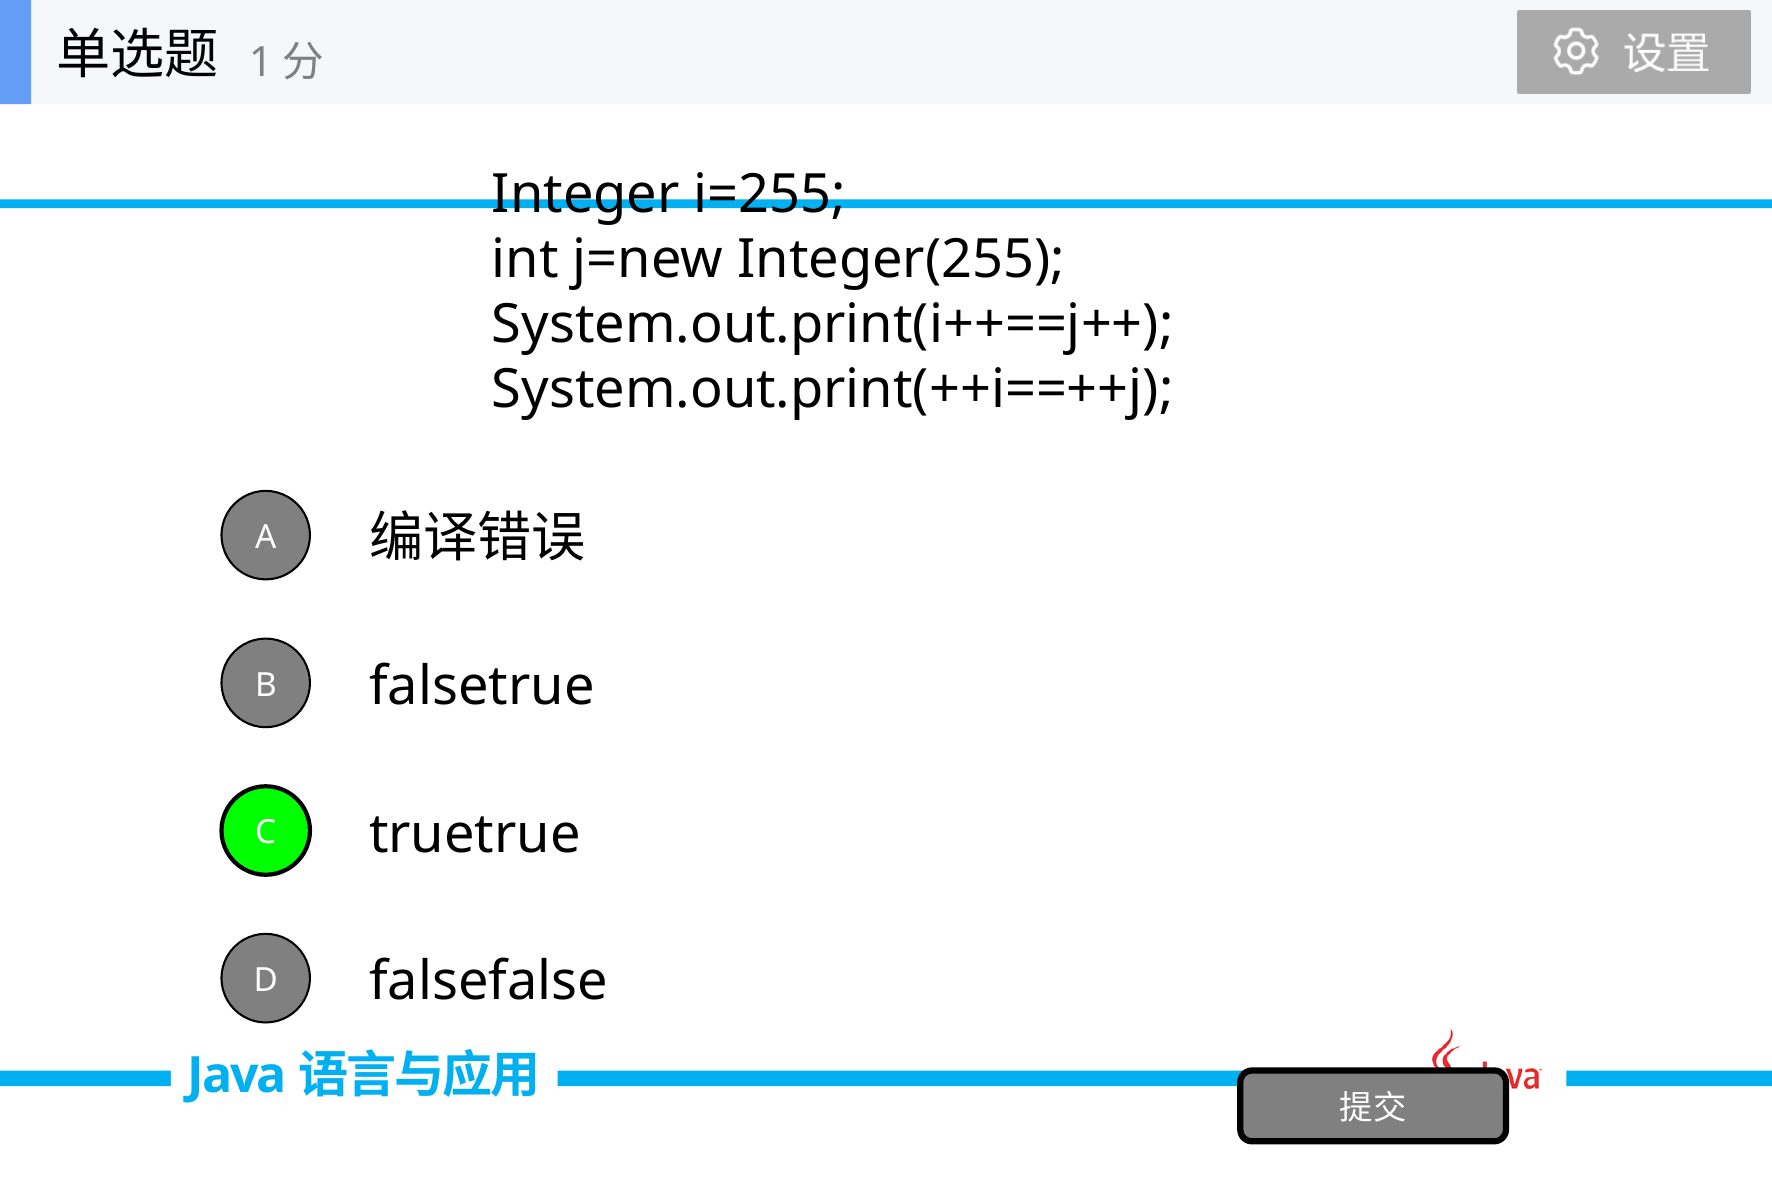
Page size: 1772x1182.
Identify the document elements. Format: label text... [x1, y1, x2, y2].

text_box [0, 0, 1772, 105]
text_box 提交 [1238, 1068, 1509, 1144]
picture [1386, 1034, 1567, 1094]
text_box Integer i=255; int j=new Integer(255); System.out.print(i++==j++); System.out.print(++i==++j); [177, 116, 1595, 474]
picture [1517, 10, 1752, 94]
text_box 编译错误 [354, 479, 1595, 591]
slide_number [1269, 1094, 1684, 1158]
text_box A [219, 488, 313, 582]
text_box B [219, 636, 313, 730]
text_box C [219, 784, 313, 877]
text_box falsetrue [354, 627, 1595, 739]
text_box truetrue [354, 775, 1595, 886]
text_box falsefalse [354, 922, 1595, 1034]
text_box D [219, 931, 313, 1025]
